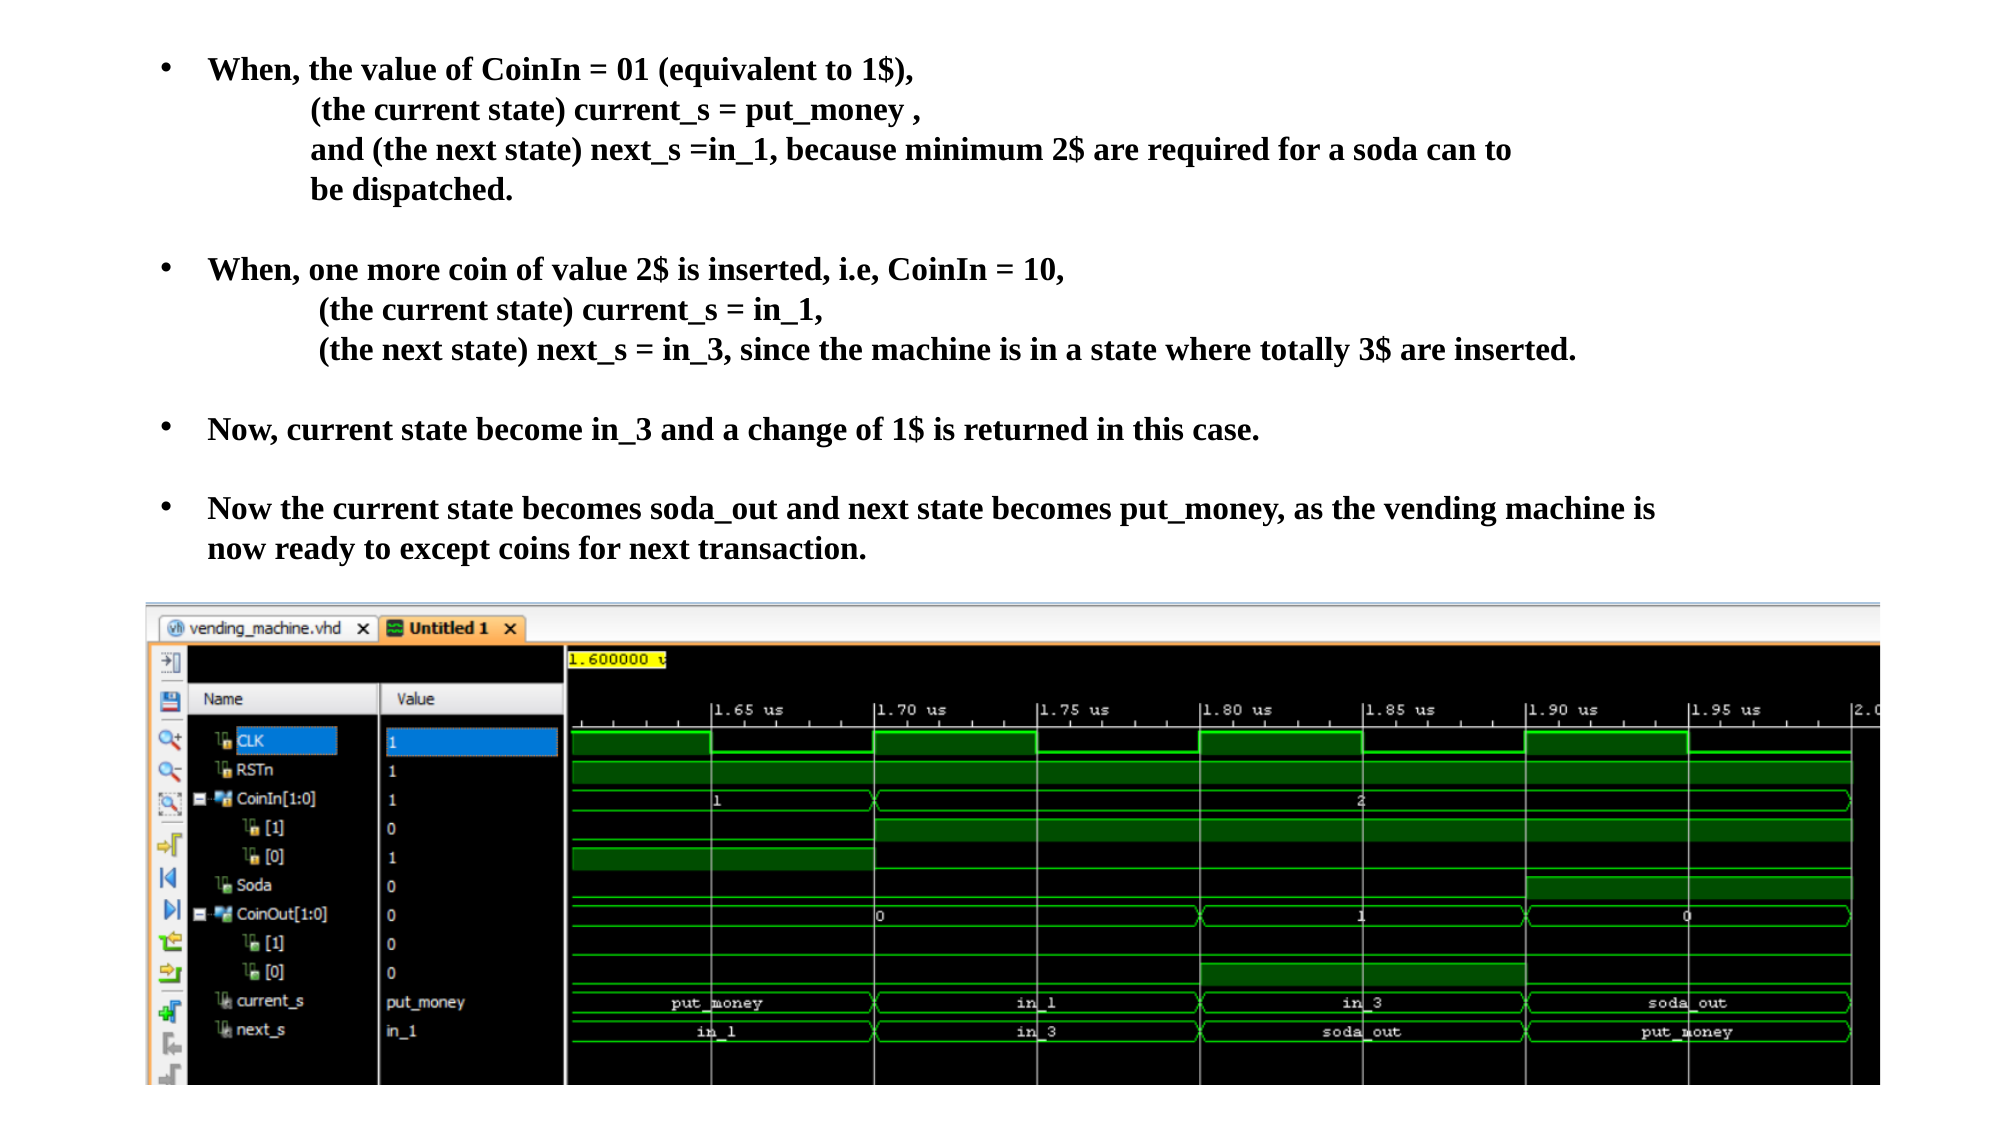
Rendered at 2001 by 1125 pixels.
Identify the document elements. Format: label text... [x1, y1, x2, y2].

picture [145, 602, 1881, 1085]
text_box When, the value of CoinIn = 01 (equivalent to 1$), (the current state) current_s = put_money , and (the next state) next_s =in_1, because minimum 2$ are required for a soda can to be dispatched. When, one more coin of value 2$ is inserted, i.e, CoinIn = 10, (the current state) current_s = in_1, (the next state) next_s = in_3, since the machine is in a state where totally 3$ are inserted. Now, current state become in_3 and a change of 1$ is returned in this case. Now the current state becomes soda_out and next state becomes put_money, as the vending machine is now ready to except coins for next transaction. [145, 39, 1696, 602]
